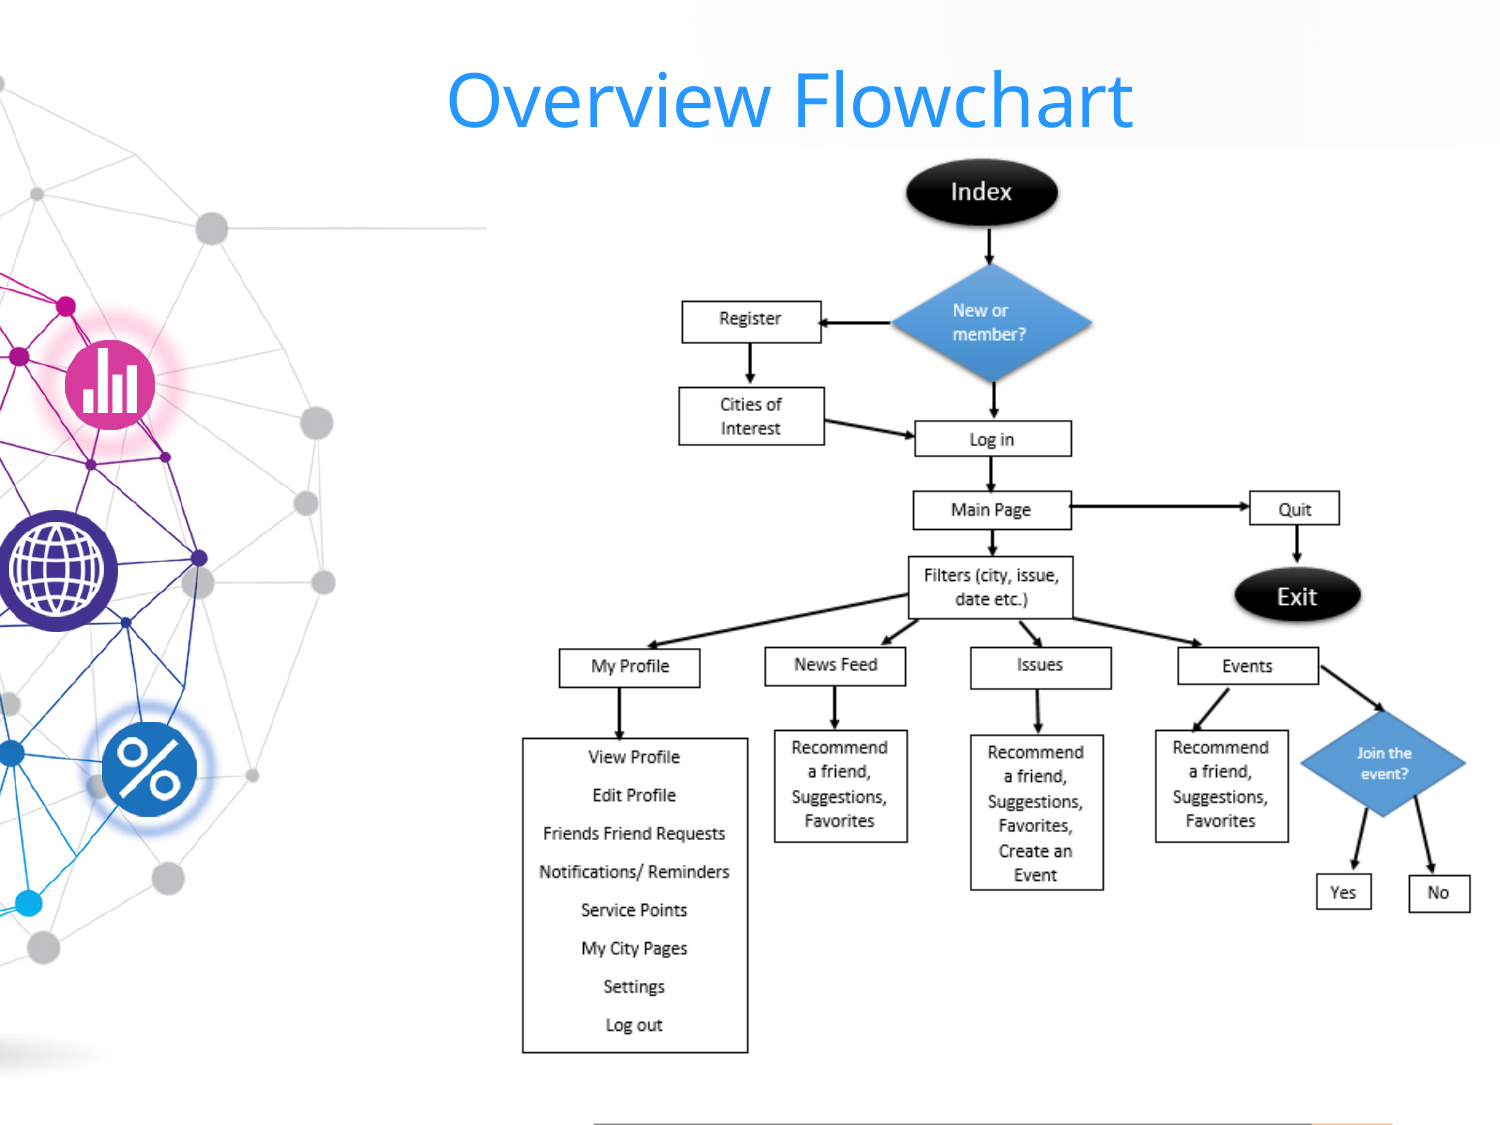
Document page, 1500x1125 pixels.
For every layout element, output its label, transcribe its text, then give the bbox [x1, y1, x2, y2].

title Overview Flowchart [424, 47, 1176, 148]
picture [0, 0, 1500, 1125]
